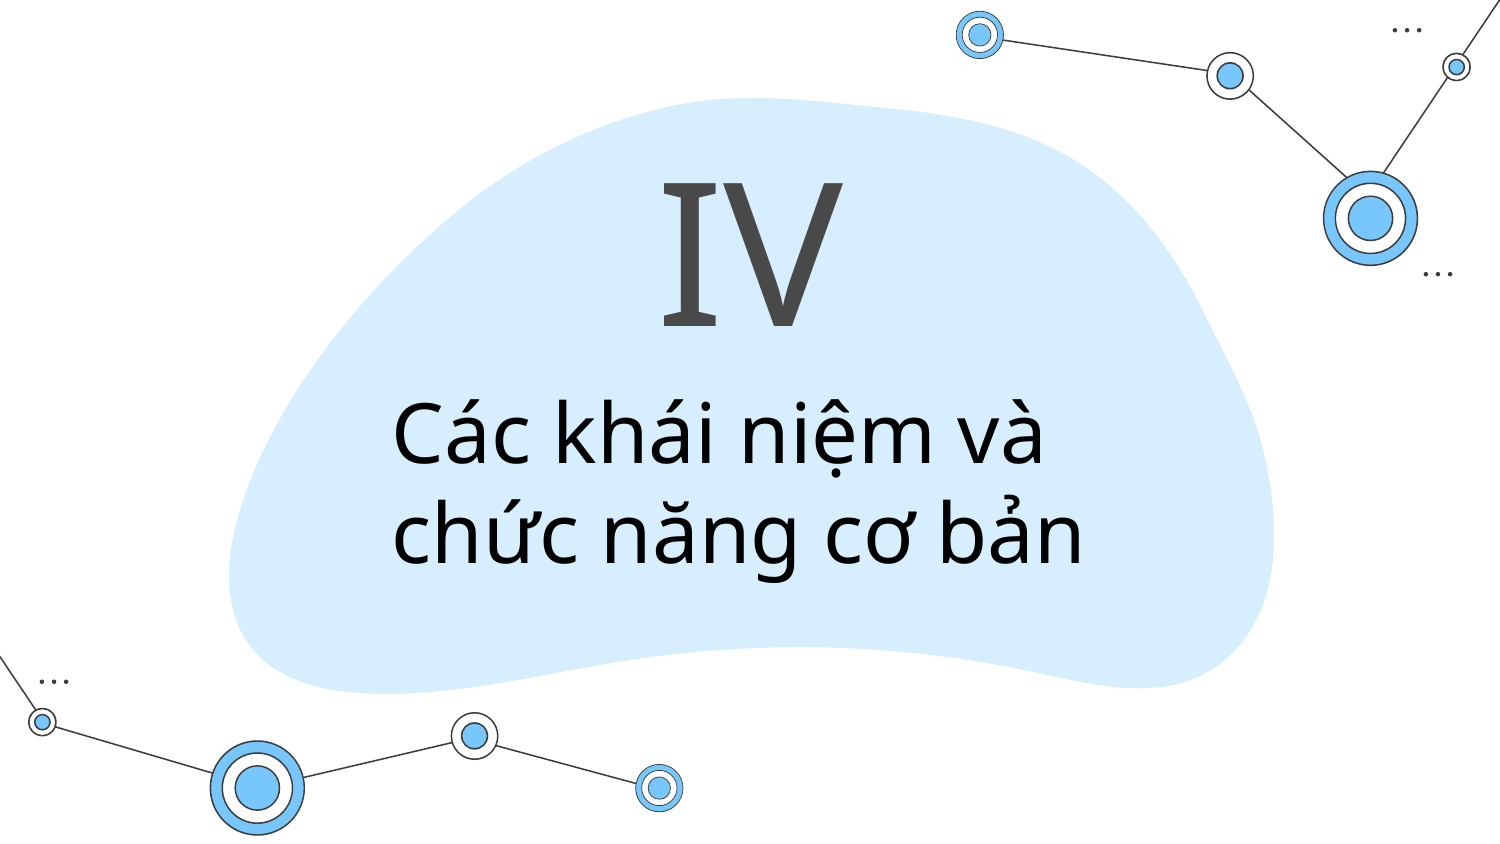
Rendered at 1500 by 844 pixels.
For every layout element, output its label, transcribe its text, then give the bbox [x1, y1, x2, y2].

title IV [0, 182, 1500, 310]
text_box Các khái niệm và chức năng cơ bản [377, 372, 1123, 588]
